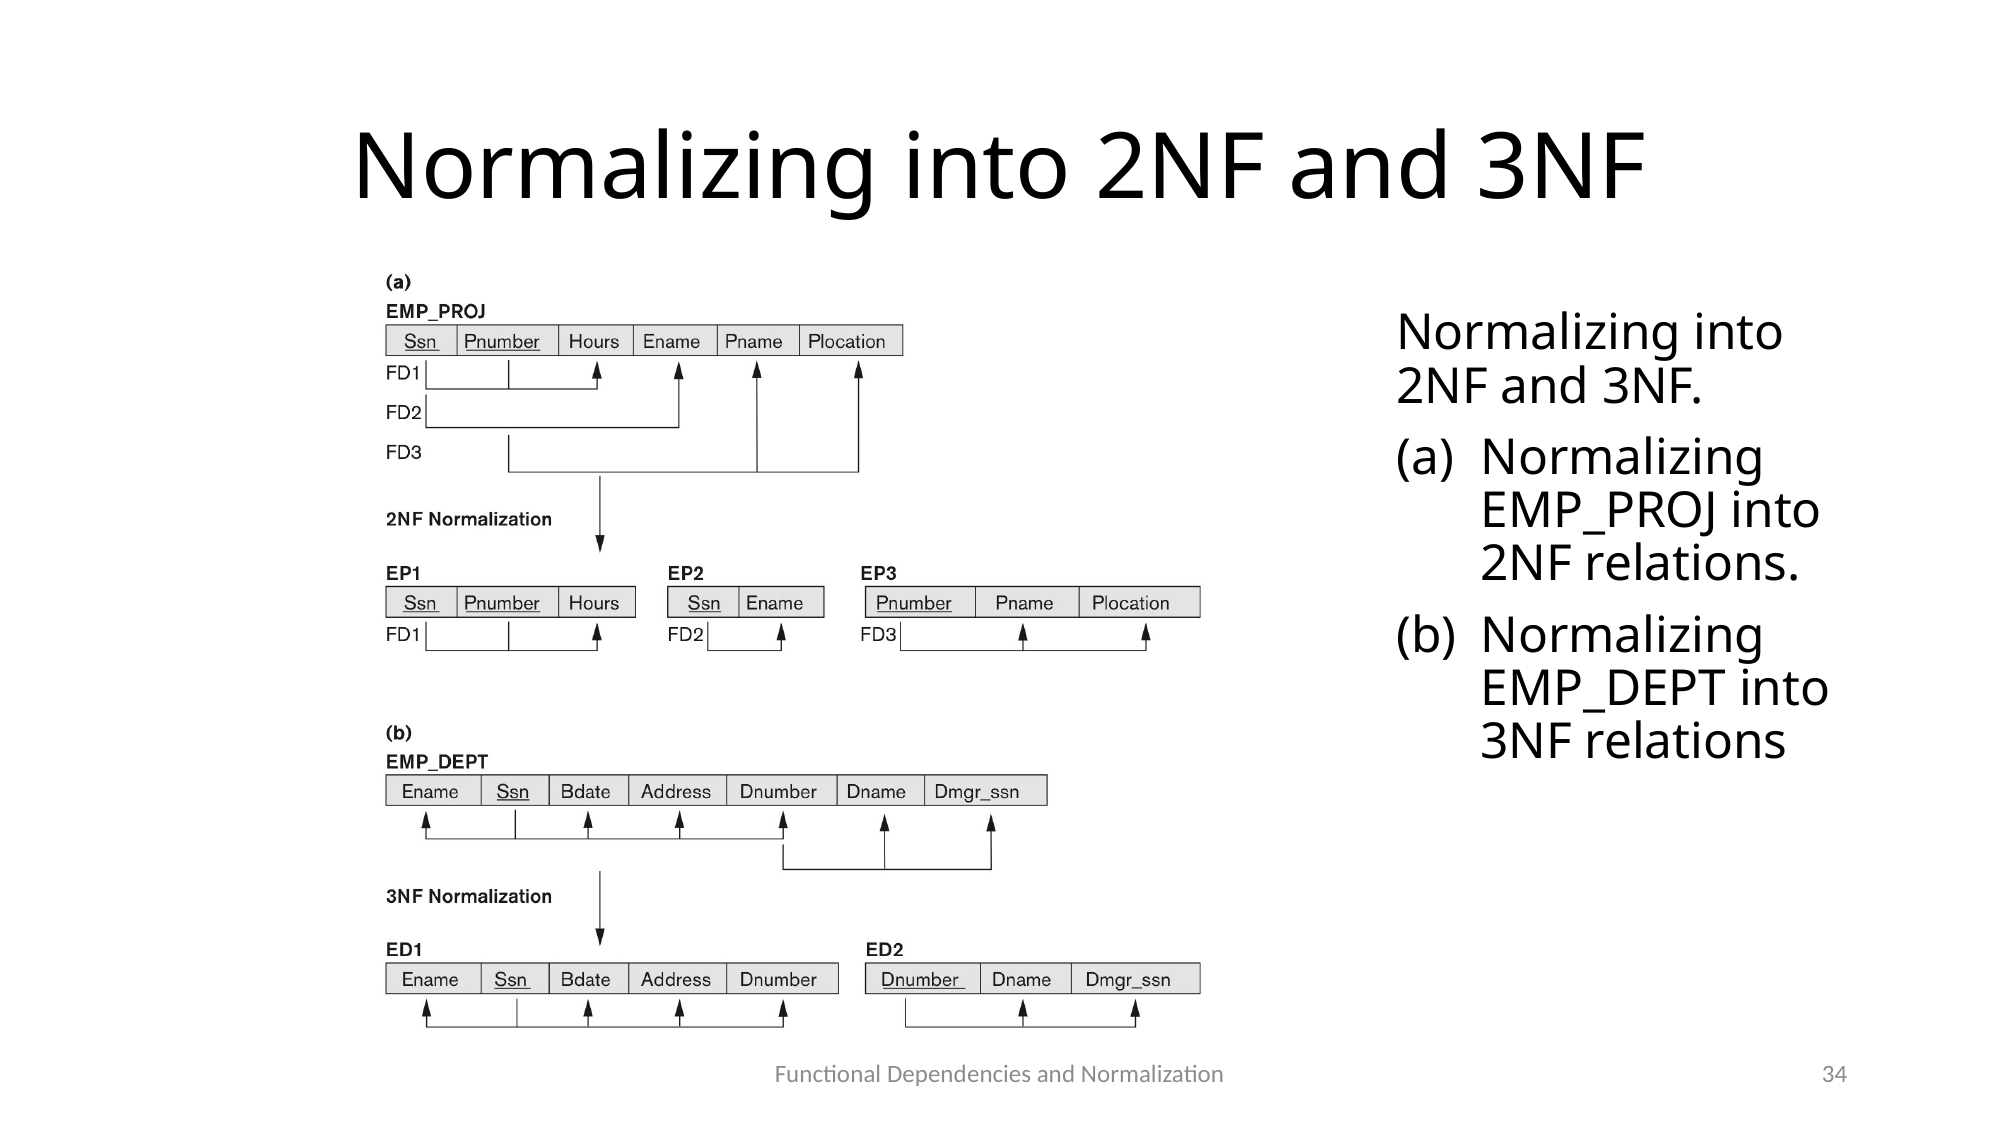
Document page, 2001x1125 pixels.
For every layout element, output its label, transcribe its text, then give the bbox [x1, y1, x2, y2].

title Normalizing into 2NF and 3NF [137, 59, 1863, 278]
footer Functional Dependencies and Normalization [662, 1042, 1338, 1103]
slide_number 34 [1412, 1042, 1863, 1103]
picture [376, 263, 1218, 1043]
list Normalizing into 2NF and 3NF. Normalizing EMP_PROJ into 2NF relations. Normalizing EMP_DEPT into 3NF relations [1381, 299, 1897, 785]
